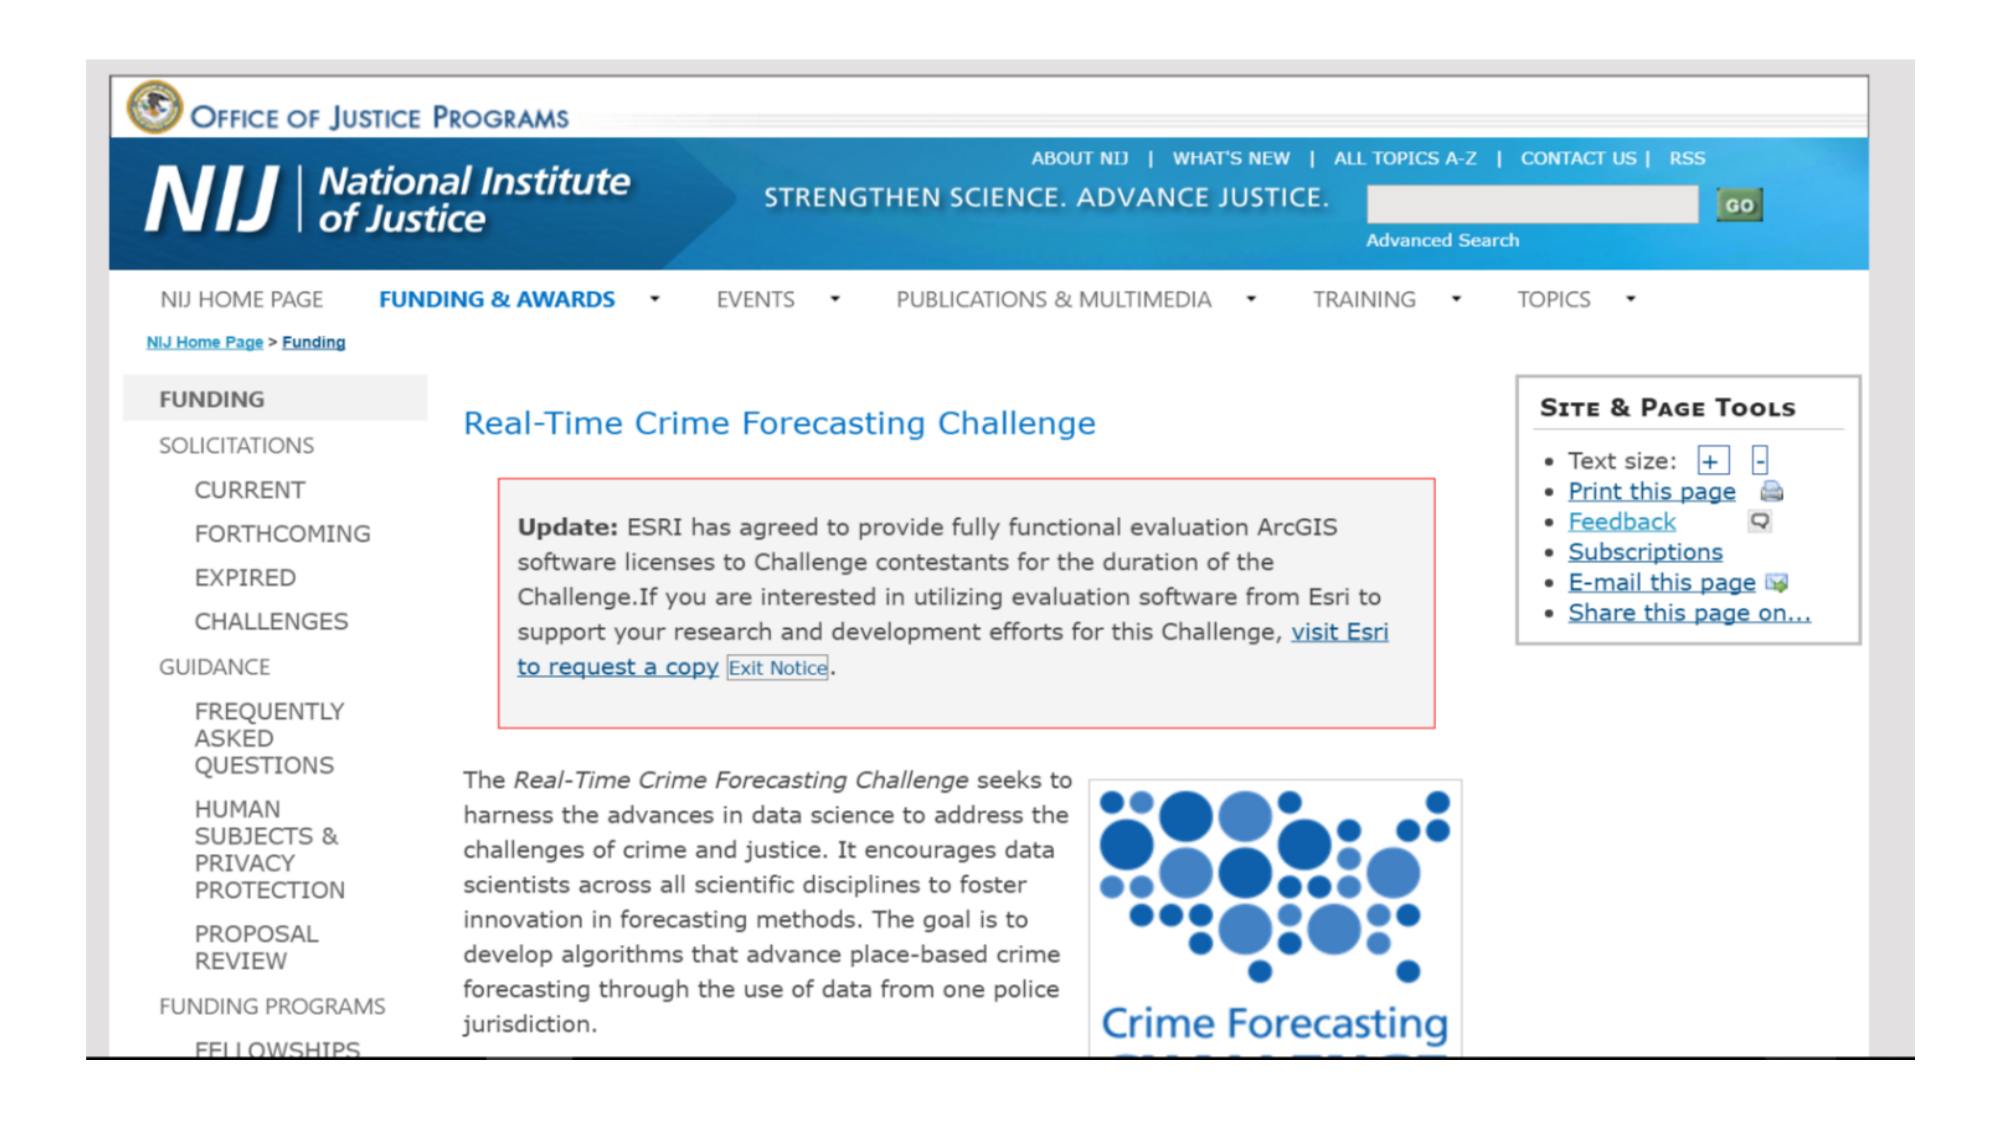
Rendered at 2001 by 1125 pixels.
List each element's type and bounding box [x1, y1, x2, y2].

list [86, 59, 1916, 1060]
